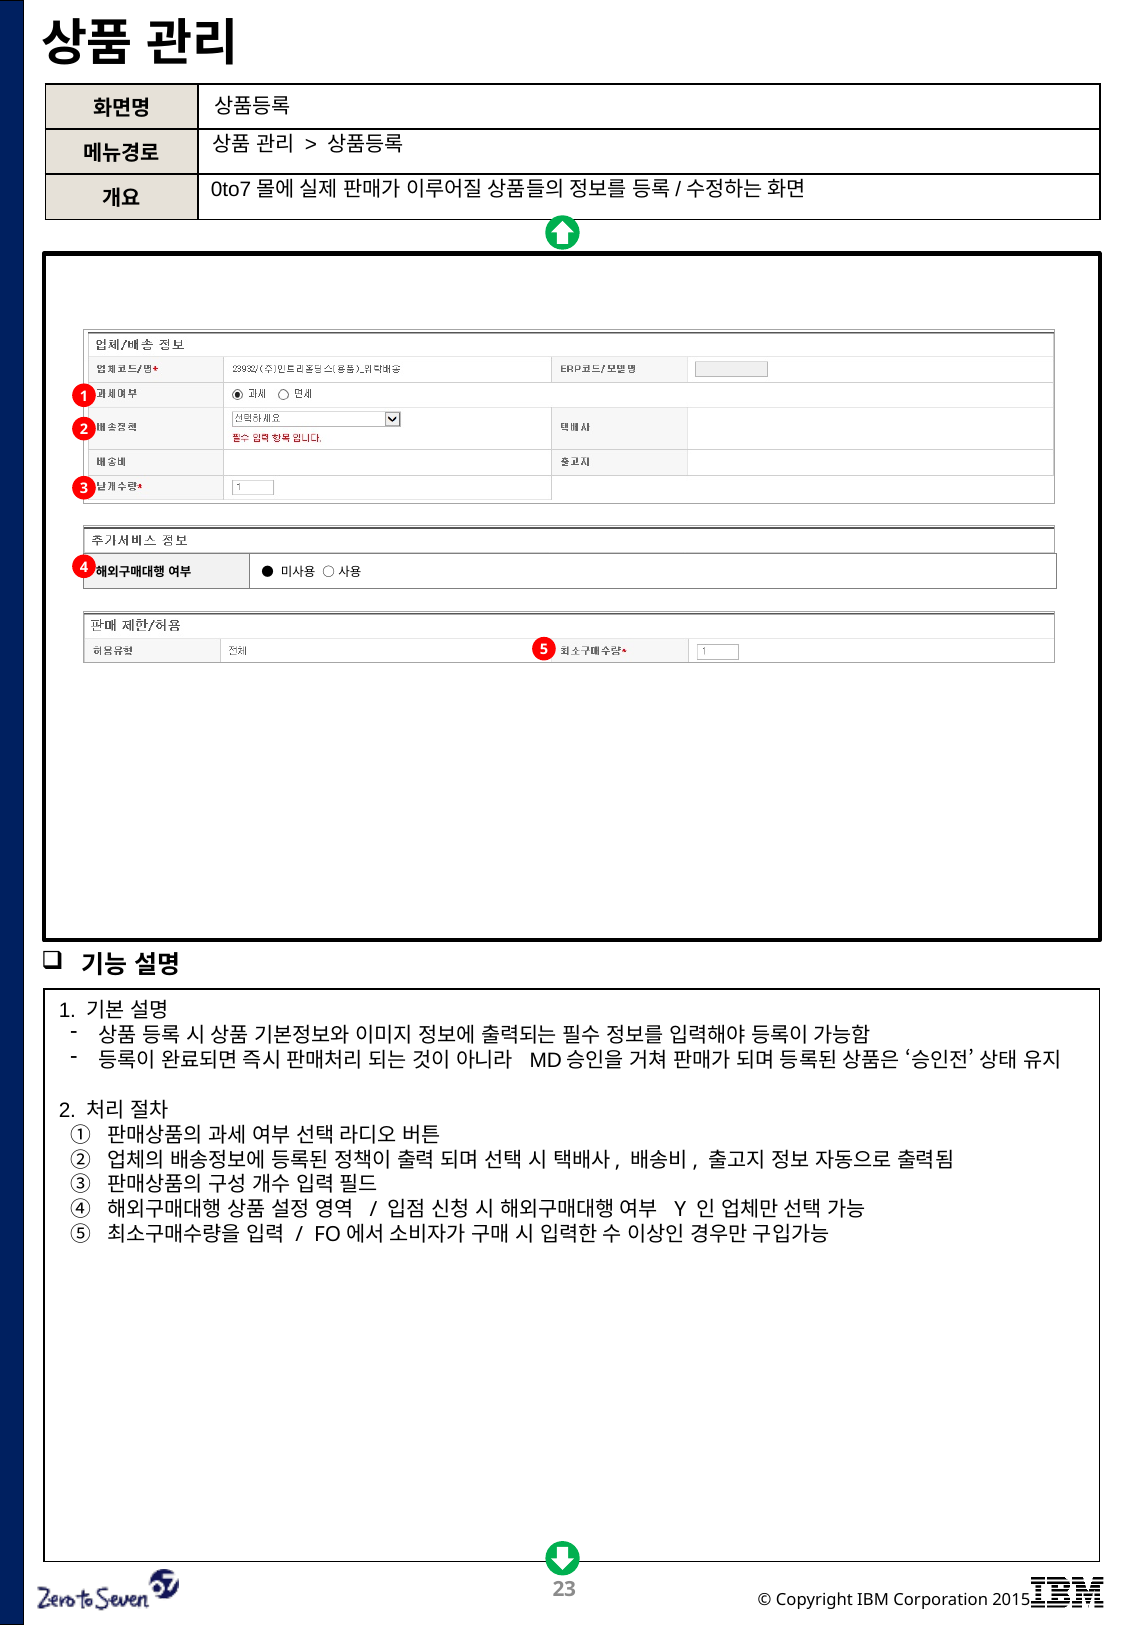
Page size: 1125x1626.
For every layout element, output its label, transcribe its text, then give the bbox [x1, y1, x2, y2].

picture [83, 611, 1055, 663]
text_box 기능 설명 [26, 941, 1107, 987]
text_box 4 [70, 553, 78, 579]
text_box 3 [70, 475, 78, 501]
text_box 1 [70, 382, 78, 408]
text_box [544, 214, 580, 250]
text_box 상품 관리 > 상품등록 [197, 123, 934, 164]
picture [83, 329, 1055, 505]
text_box [42, 251, 1102, 941]
picture [33, 1569, 179, 1612]
text_box 0to7몰에 실제 판매가 이루어질 상품들의 정보를 등록/수정하는 화면 [196, 167, 932, 208]
title 상품 관리 [26, 1, 1094, 79]
text_box 2 [70, 416, 78, 442]
text_box 상품등록 [199, 85, 508, 123]
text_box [544, 1540, 580, 1576]
picture [1031, 1577, 1104, 1608]
text_box 1. 기본 설명 상품 등록 시 상품 기본정보와 이미지 정보에 출력되는 필수 정보를 입력해야 등록이 가능함 등록이 완료되면 즉시 판매처리 되는 것이 아니라 MD승인을 거쳐 판매가 되며 등록된 상품은 ‘승인전’ 상태 유지 2. 처리 절차 판매상품의 과세 여부 선택 라디오 버튼 업체의 배송정보에 등록된 정책이 출력 되며 선택 시 택배사, 배송비, 출고지 정보 자동으로 출력됨 판매상품의 구성 개수 입력 필드 해외구매대행 상품 설정 영역 / 입점 신청 시 해외구매대행 여부 Y 인 업체만 선택 가능 최소구매수량을 입력 / FO에서 소비자가 구매 시 입력한 수 이상인 경우만 구입가능 [43, 988, 1100, 1562]
picture [83, 525, 1055, 584]
